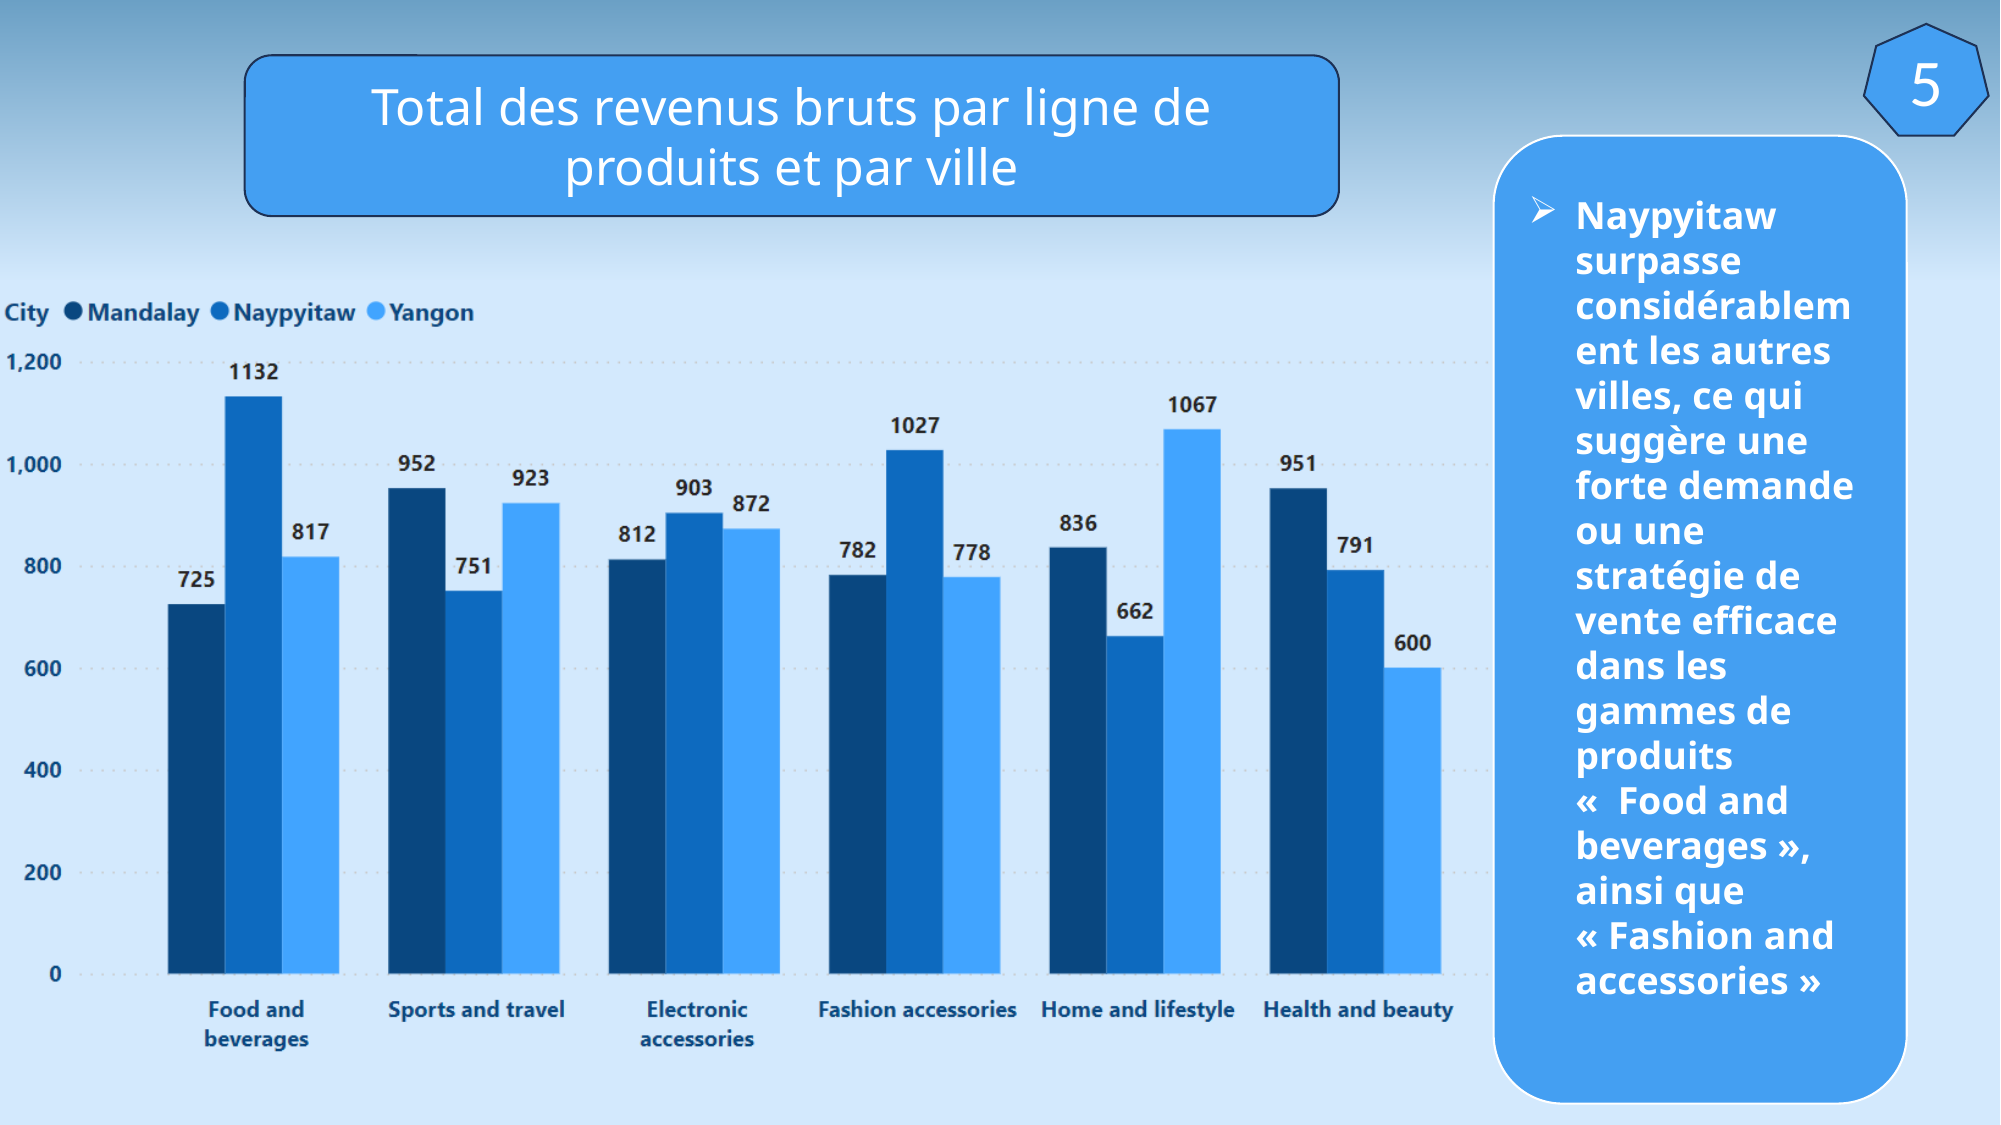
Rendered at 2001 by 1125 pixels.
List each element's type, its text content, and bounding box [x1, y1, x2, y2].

picture [0, 289, 1515, 1055]
text_box Naypyitaw surpasse considérablement les autres villes, ce qui suggère une forte demande ou une stratégie de vente efficace dans les gammes de produits « Food and beverages », ainsi que « Fashion and accessories » [1492, 134, 1908, 1105]
text_box 5 [1862, 22, 1990, 137]
text_box Total des revenus bruts par ligne de produits et par ville [243, 54, 1340, 218]
